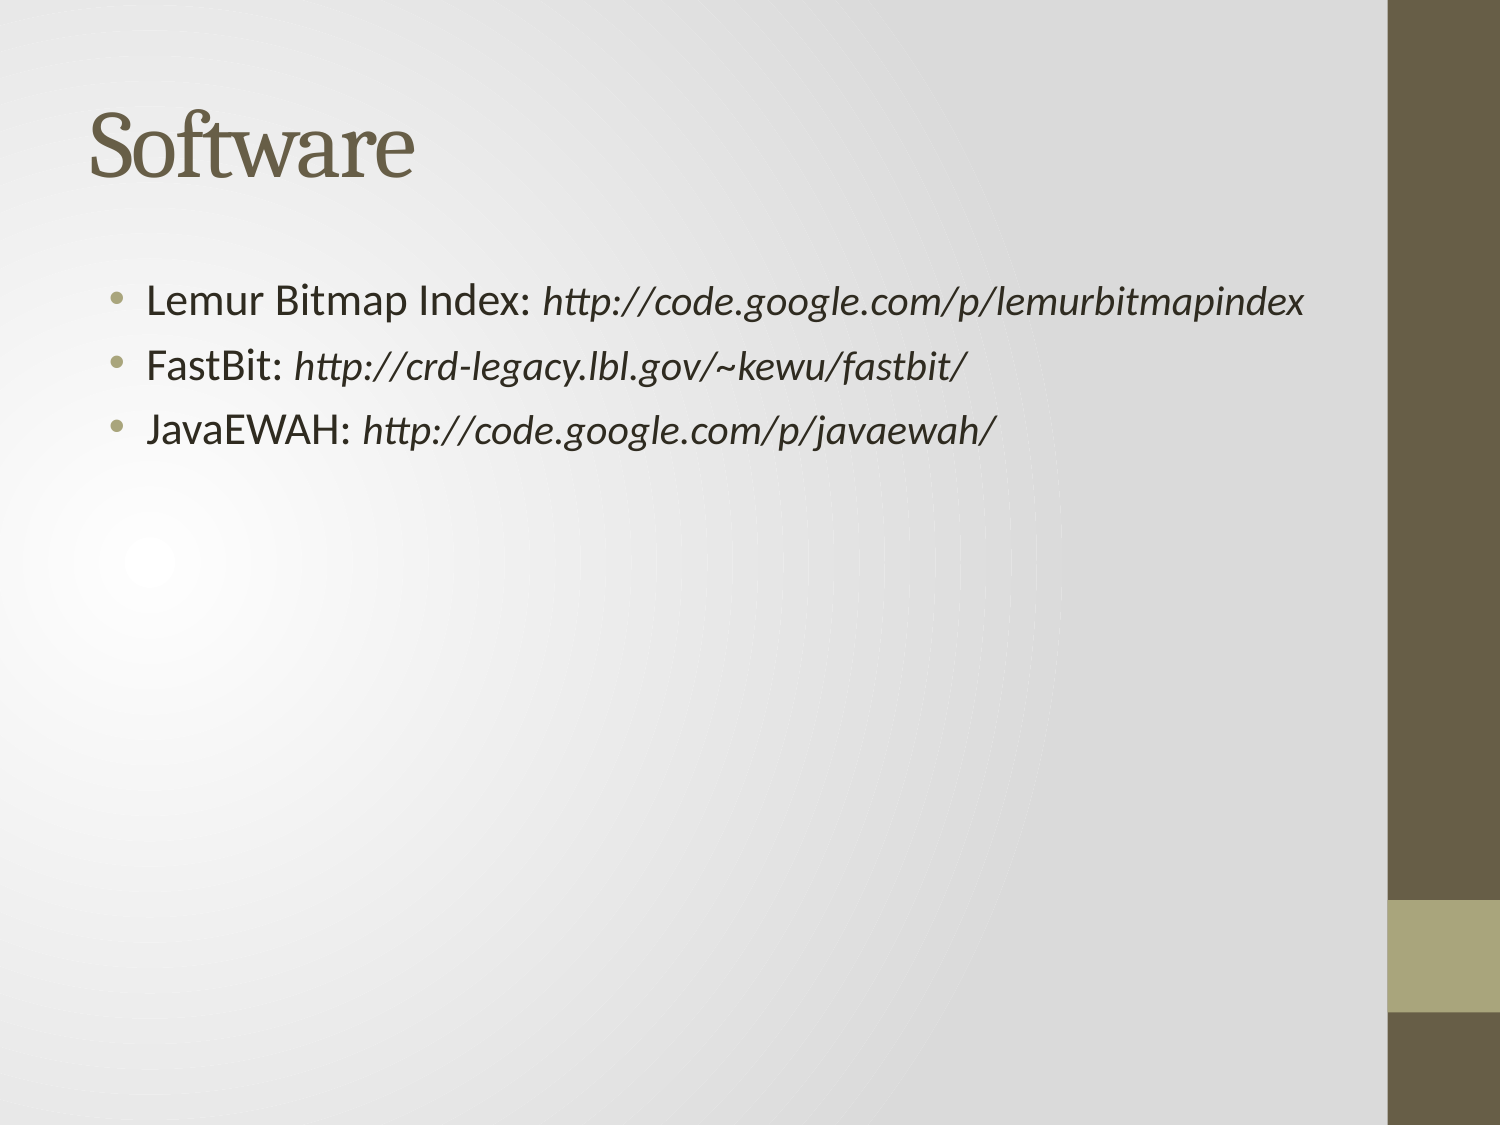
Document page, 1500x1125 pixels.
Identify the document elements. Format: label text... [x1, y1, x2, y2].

title Software [75, 45, 1325, 233]
list Lemur Bitmap Index: http://code.google.com/p/lemurbitmapindex FastBit: http://crd-legacy.lbl.gov/~kewu/fastbit/ JavaEWAH: http://code.google.com/p/javaewah/ [75, 262, 1325, 1050]
